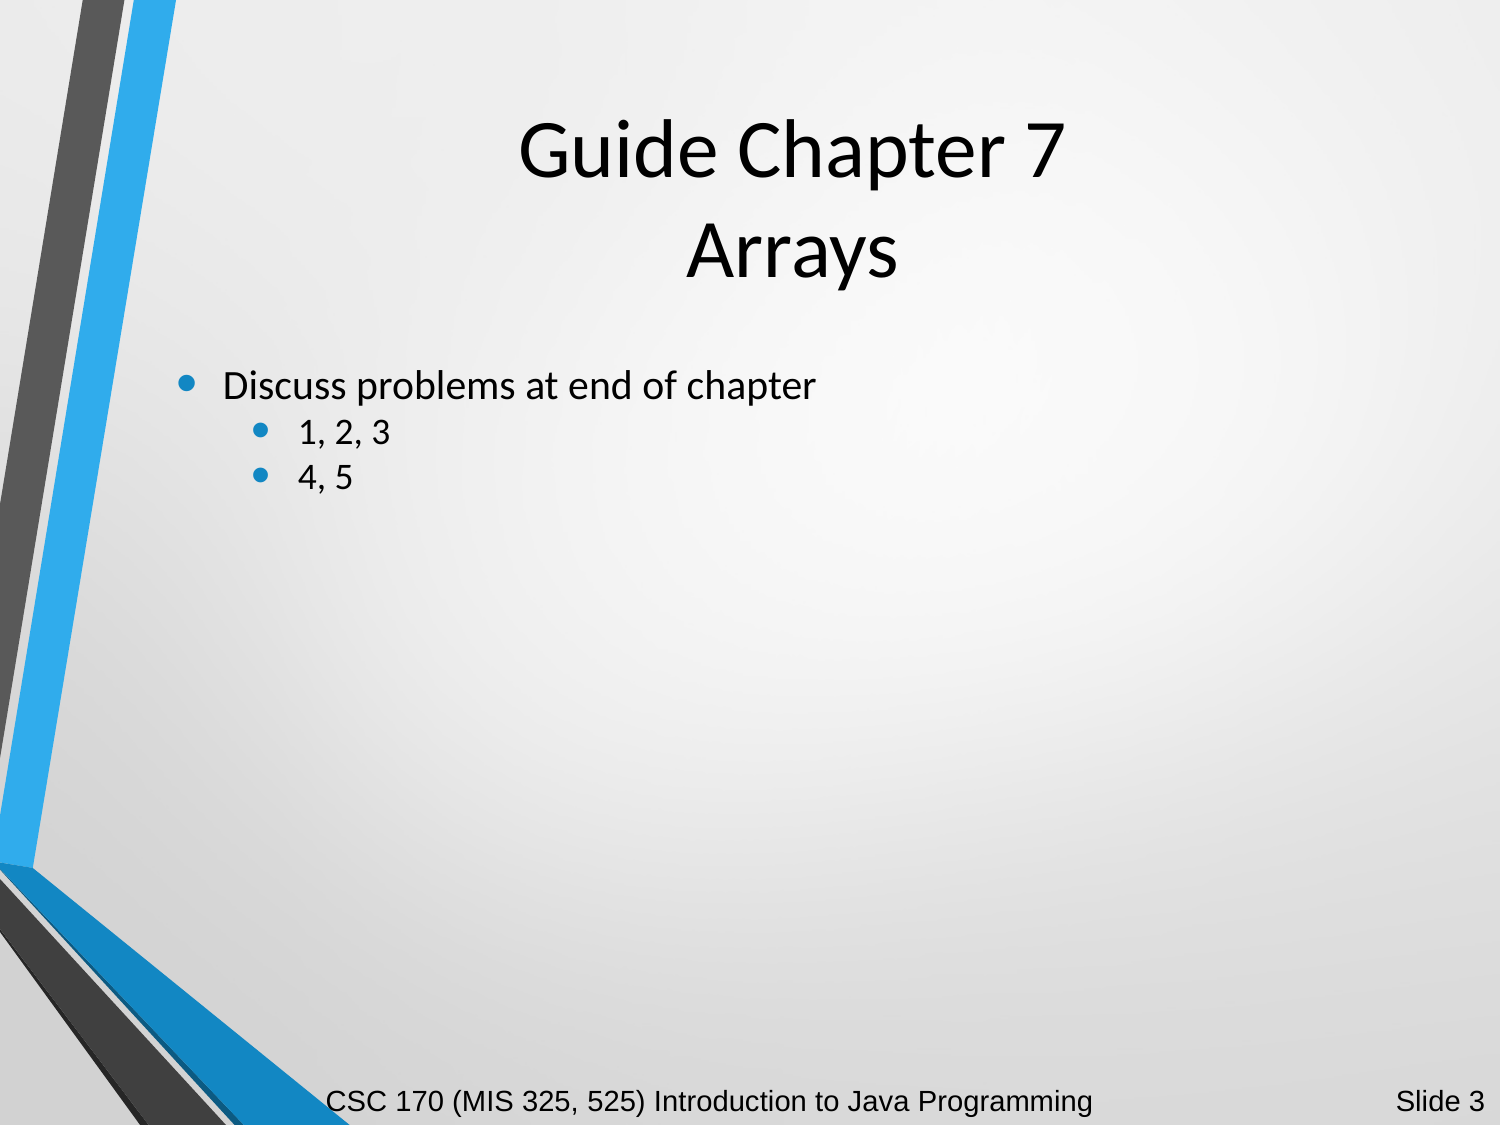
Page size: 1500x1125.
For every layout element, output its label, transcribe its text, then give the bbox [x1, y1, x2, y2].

title Guide Chapter 7 Arrays [161, 75, 1425, 313]
list Discuss problems at end of chapter 1, 2, 3 4, 5 [161, 350, 1425, 985]
